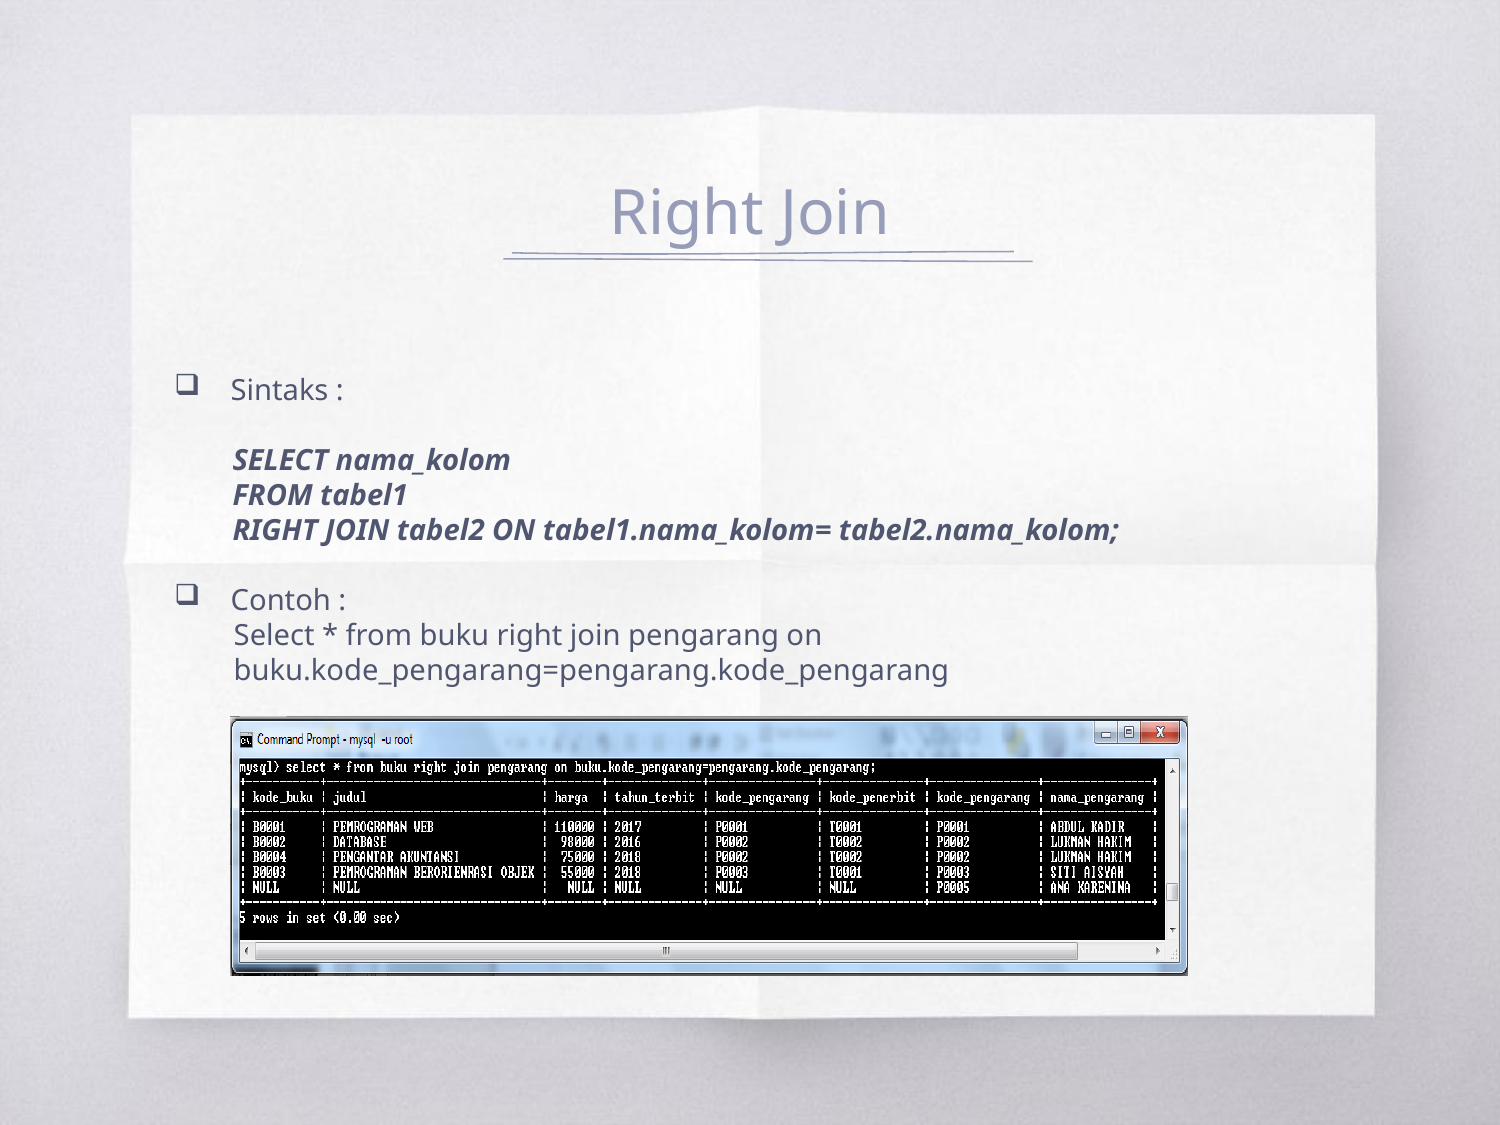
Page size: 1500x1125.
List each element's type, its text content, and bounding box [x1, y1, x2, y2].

picture [0, 0, 1500, 1125]
title Right Join [168, 113, 1332, 263]
list Sintaks : SELECT nama_kolom FROM tabel1 RIGHT JOIN tabel2 ON tabel1.nama_kolom= tabel2.nama_kolom; Contoh : Select * from buku right join pengarang on buku.kode_pengarang=pengarang.kode_pengarang [159, 356, 1365, 610]
